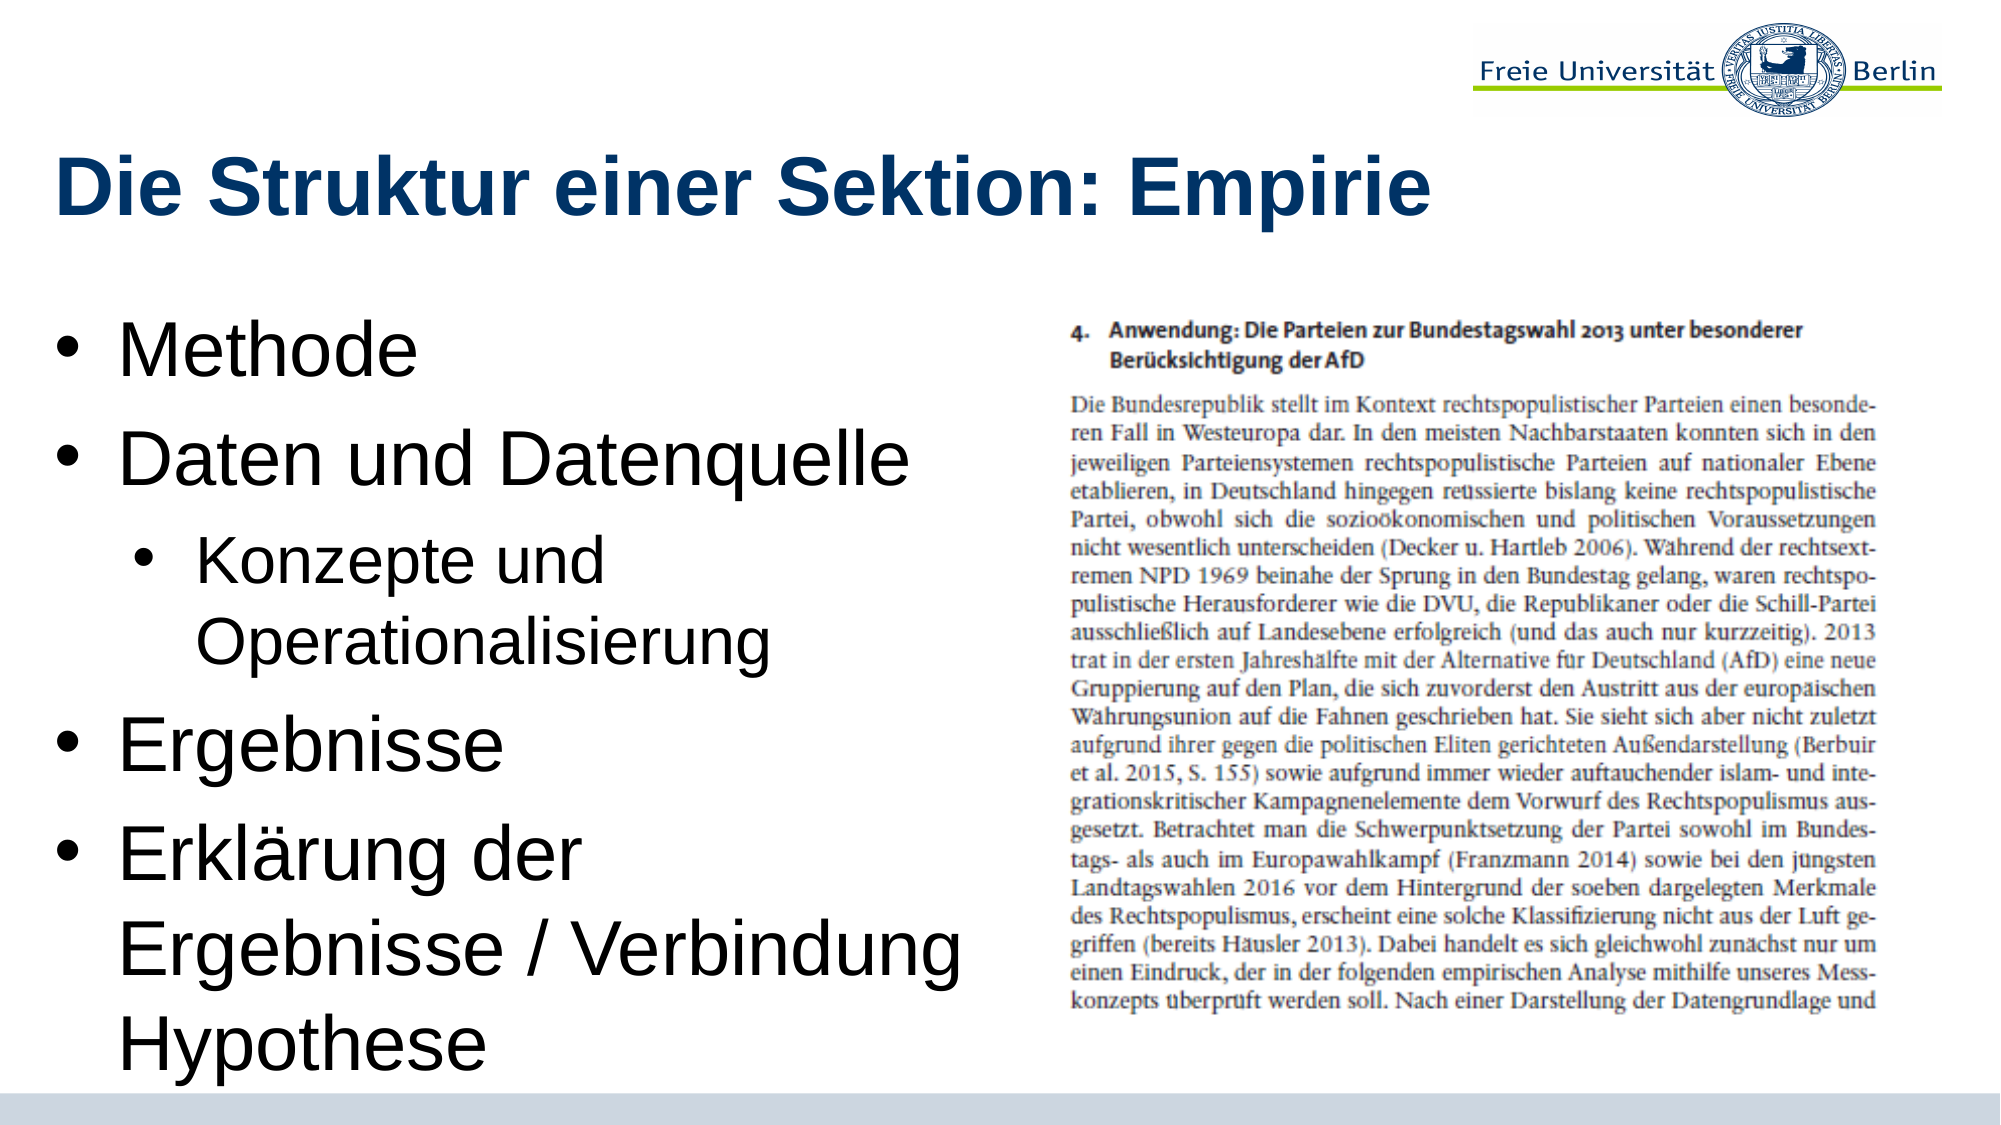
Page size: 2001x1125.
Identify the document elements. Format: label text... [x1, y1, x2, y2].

title Die Struktur einer Sektion: Empirie [54, 154, 1946, 226]
picture [1473, 23, 1942, 117]
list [1047, 296, 1915, 1037]
list Methode Daten und Datenquelle Konzepte und Operationalisierung Ergebnisse Erklärung der Ergebnisse / Verbindung Hypothese [54, 296, 984, 1037]
